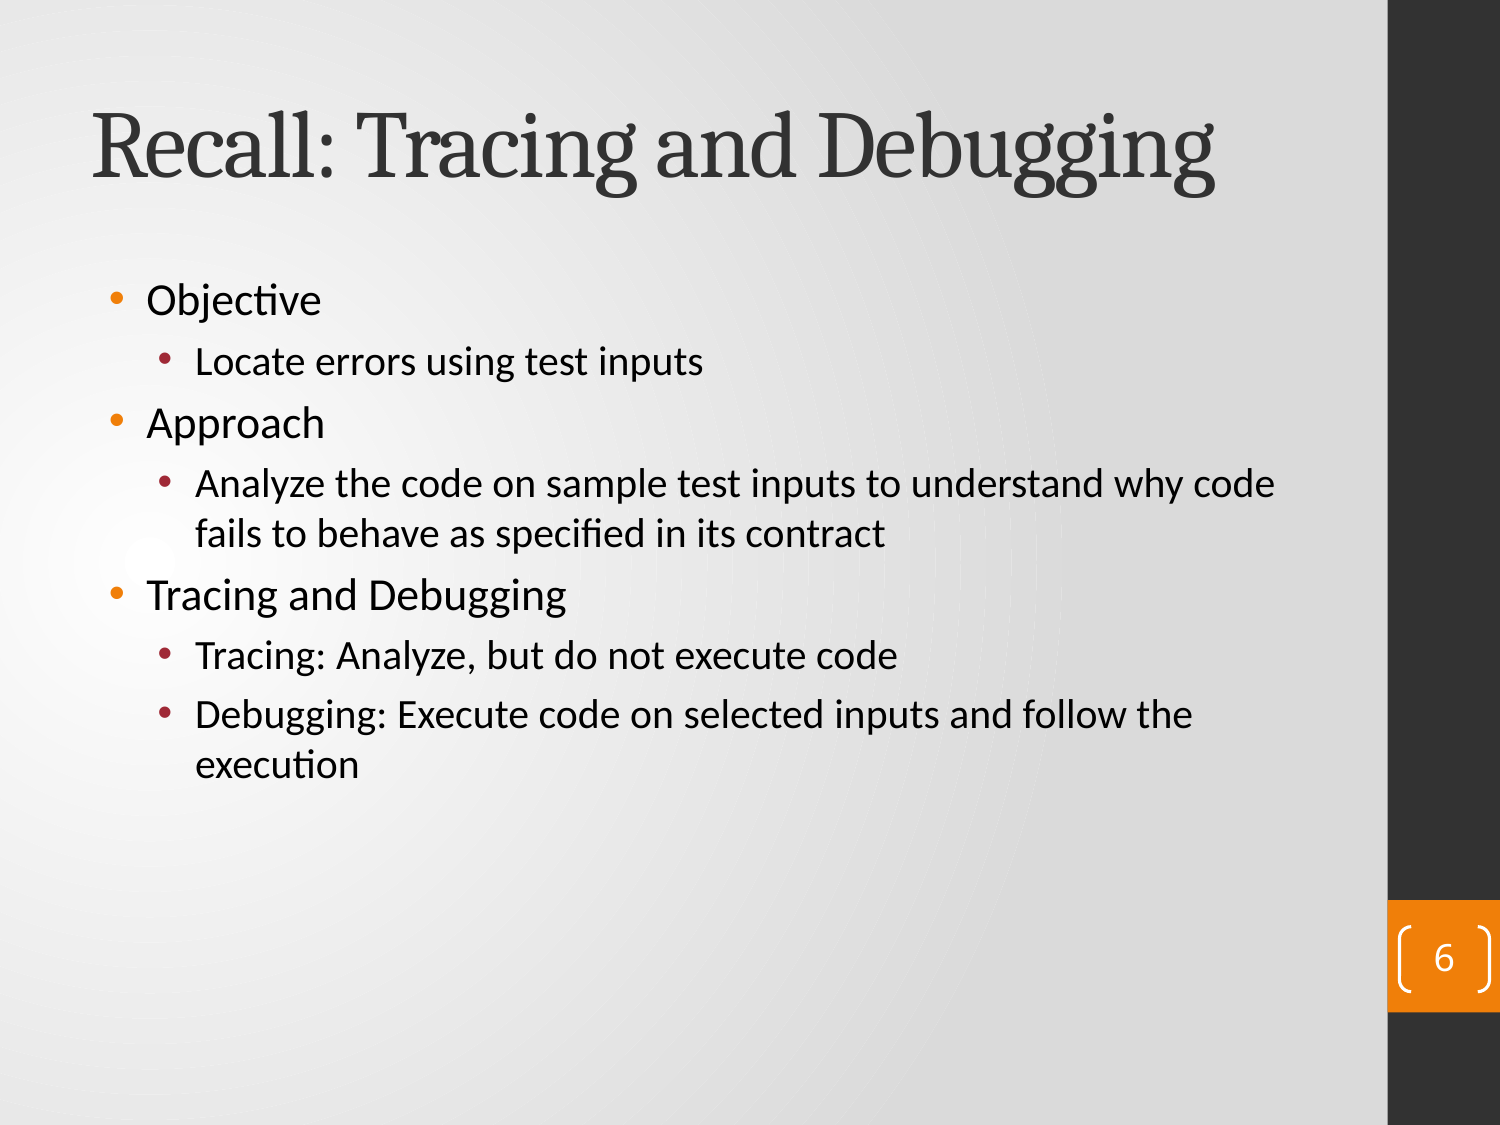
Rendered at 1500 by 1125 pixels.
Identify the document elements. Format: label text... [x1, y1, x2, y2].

title Recall: Tracing and Debugging [75, 45, 1325, 233]
slide_number 6 [1397, 925, 1492, 994]
list Objective Locate errors using test inputs Approach Analyze the code on sample test inputs to understand why code fails to behave as specified in its contract Tracing and Debugging Tracing: Analyze, but do not execute code Debugging: Execute code on selected inputs and follow the execution [75, 262, 1325, 1050]
